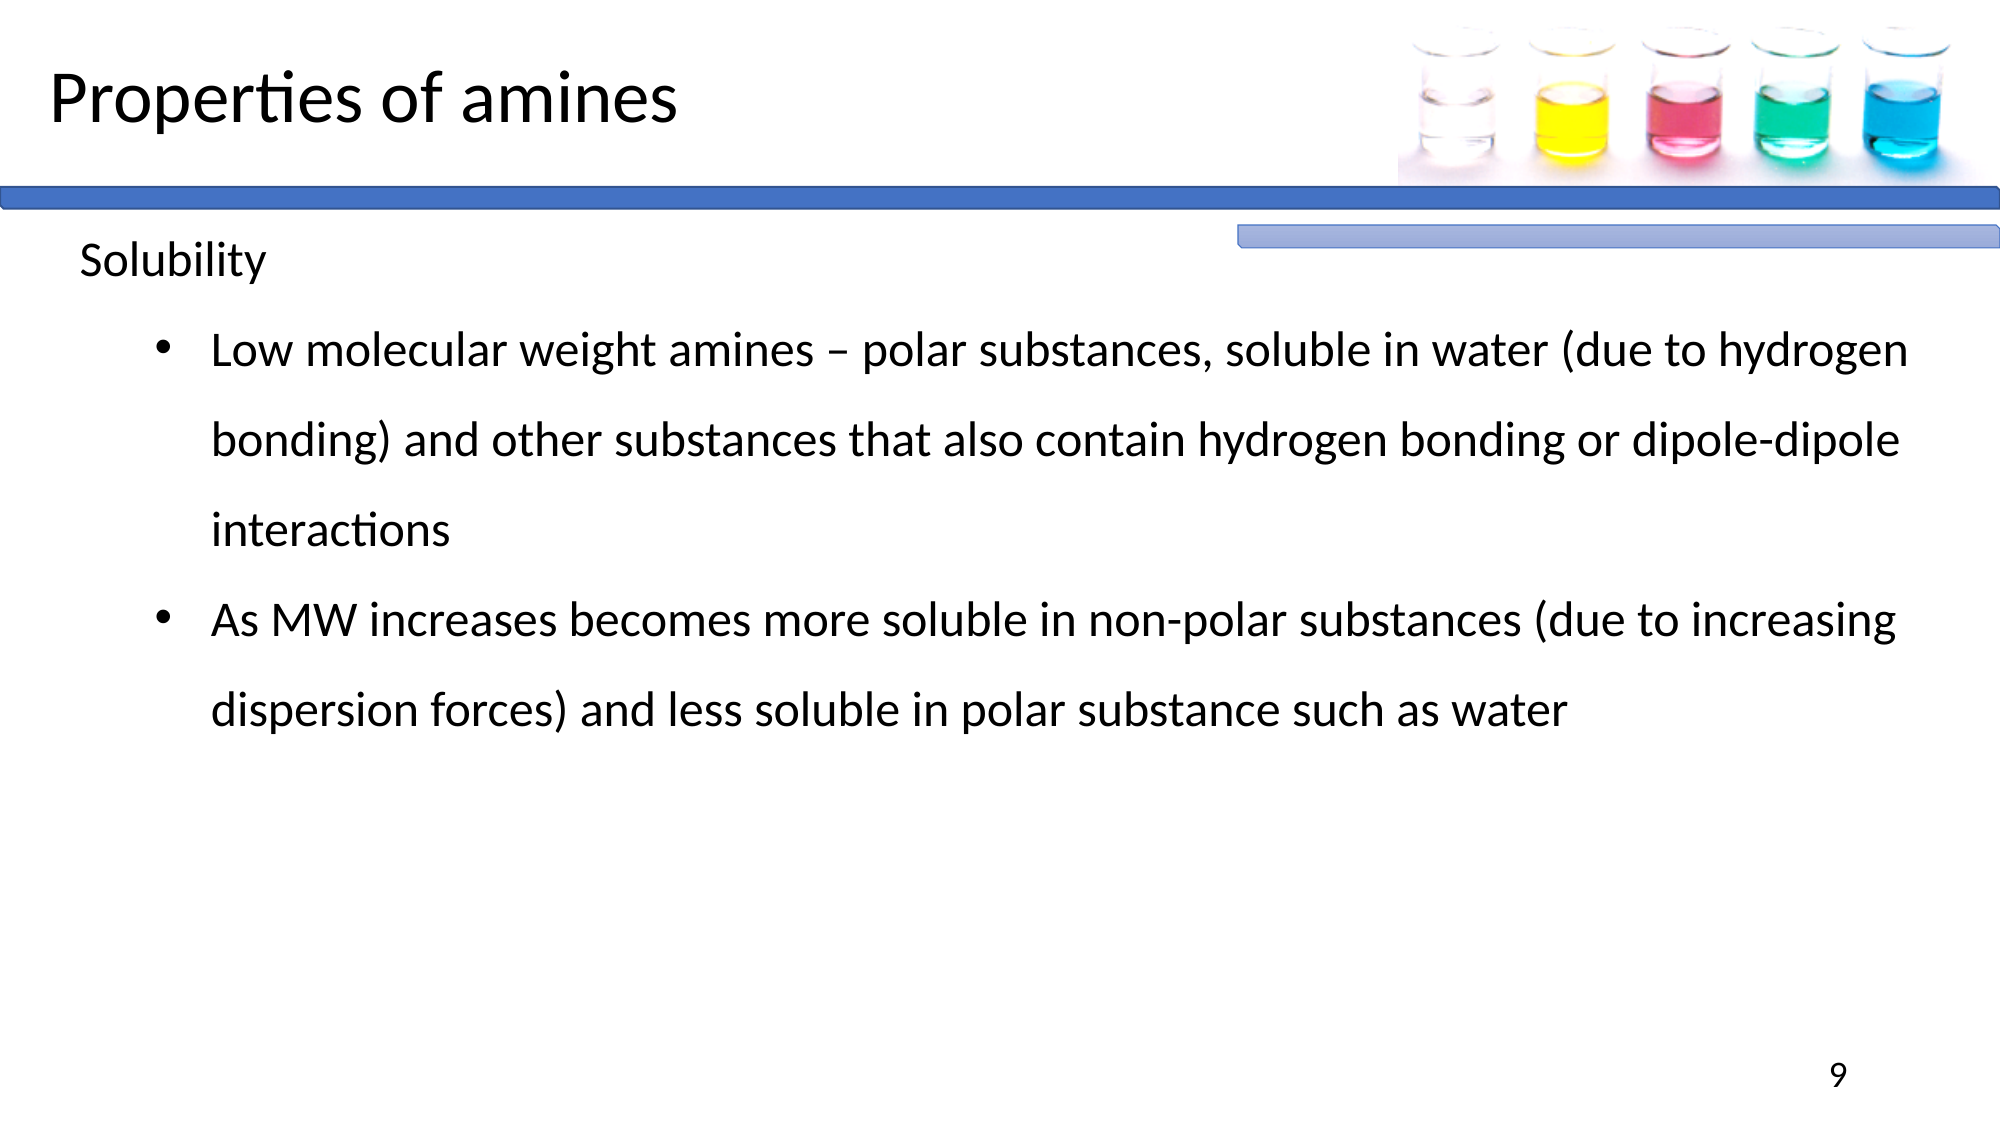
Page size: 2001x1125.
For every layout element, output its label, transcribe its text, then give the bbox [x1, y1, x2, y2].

slide_number 9 [1412, 1042, 1863, 1103]
text_box Solubility Low molecular weight amines – polar substances, soluble in water (due to hydrogen bonding) and other substances that also contain hydrogen bonding or dipole-dipole interactions As MW increases becomes more soluble in non-polar substances (due to increasing dispersion forces) and less soluble in polar substance such as water [64, 218, 1936, 834]
text_box [1936, 224, 2000, 249]
text_box Properties of amines [34, 40, 1324, 146]
text_box [0, 185, 2000, 210]
picture [1398, 0, 2000, 187]
